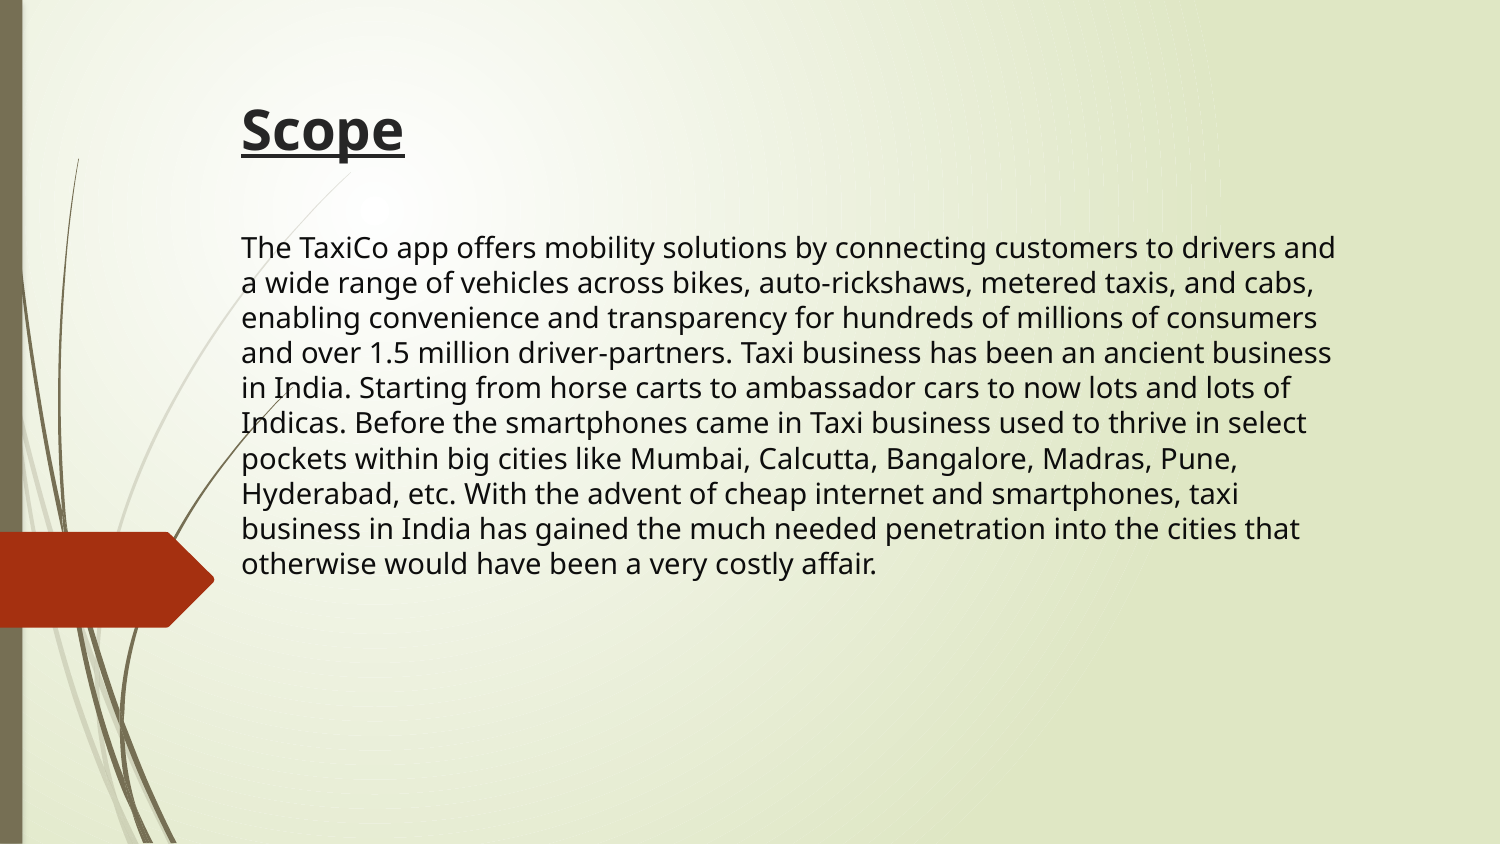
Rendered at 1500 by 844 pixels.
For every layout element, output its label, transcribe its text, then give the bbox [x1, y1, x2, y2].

title Scope [226, 84, 464, 169]
subtitle The TaxiCo app offers mobility solutions by connecting customers to drivers and a wide range of vehicles across bikes, auto-rickshaws, metered taxis, and cabs, enabling convenience and transparency for hundreds of millions of consumers and over 1.5 million driver-partners. Taxi business has been an ancient business in India. Starting from horse carts to ambassador cars to now lots and lots of Indicas. Before the smartphones came in Taxi business used to thrive in select pockets within big cities like Mumbai, Calcutta, Bangalore, Madras, Pune, Hyderabad, etc. With the advent of cheap internet and smartphones, taxi business in India has gained the much needed penetration into the cities that otherwise would have been a very costly affair. [226, 221, 1377, 797]
